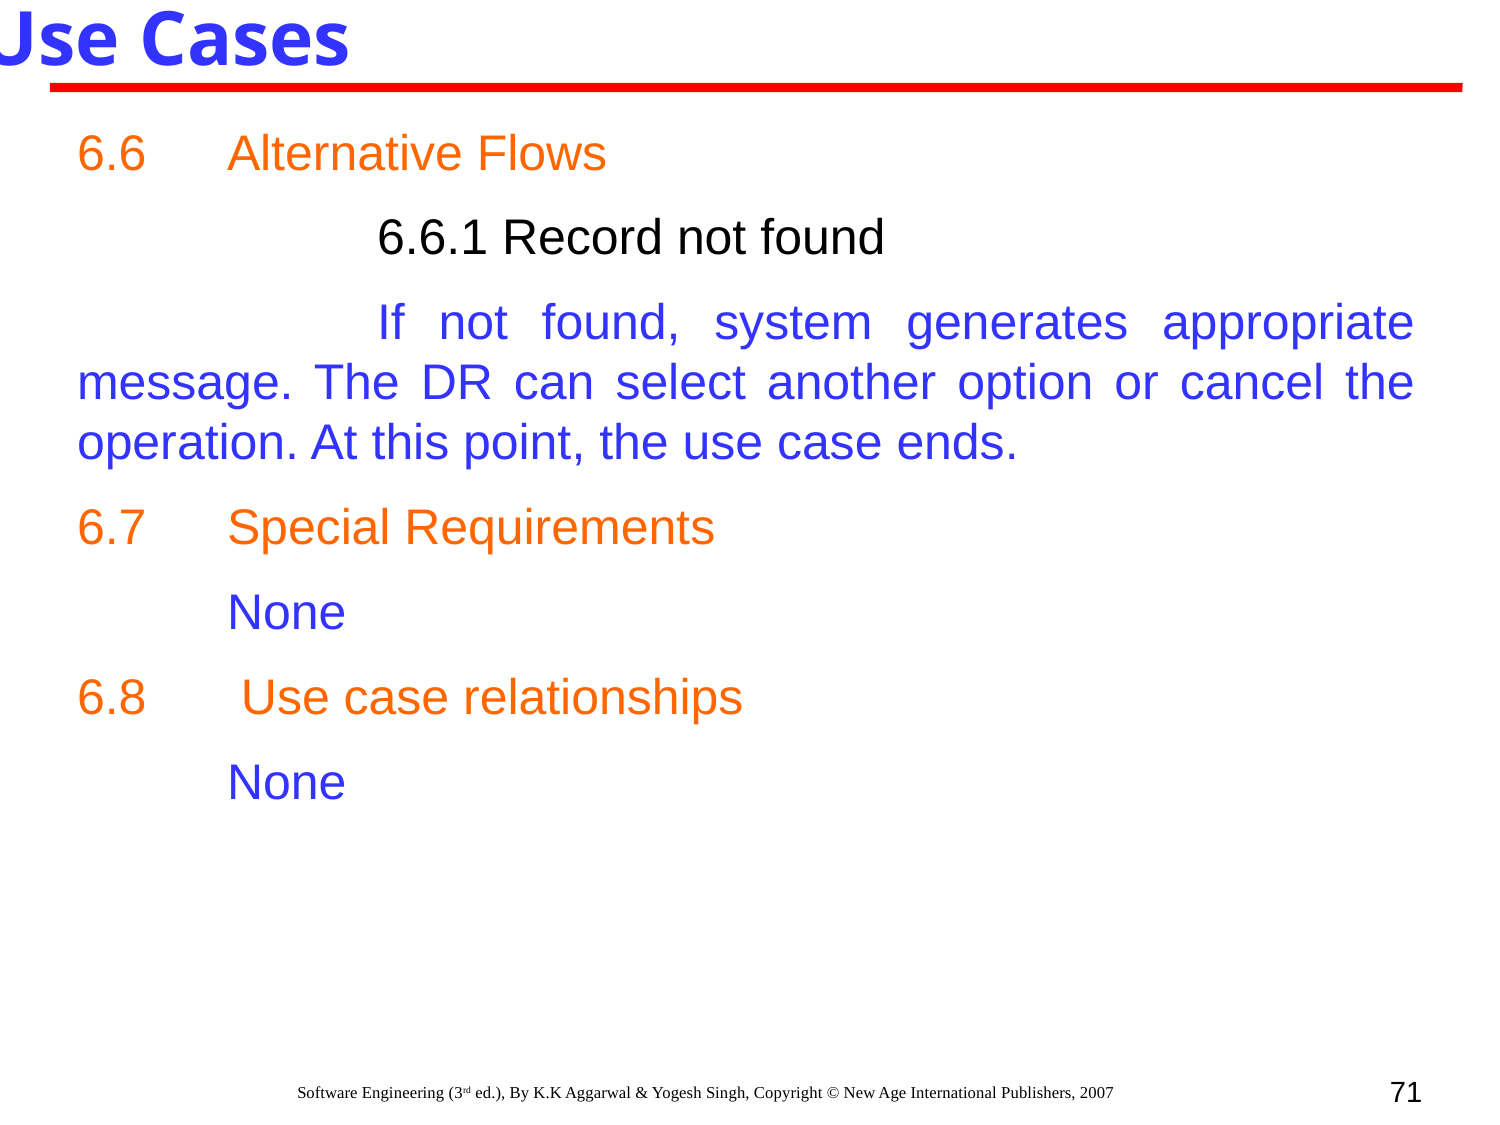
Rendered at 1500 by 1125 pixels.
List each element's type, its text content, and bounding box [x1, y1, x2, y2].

text_box Use Cases [0, 0, 367, 88]
slide_number 71 [1087, 1065, 1438, 1116]
text_box 6.6 Alternative Flows 6.6.1 Record not found If not found, system generates appropriate message. The DR can select another option or cancel the operation. At this point, the use case ends. 6.7 Special Requirements None 6.8 Use case relationships None [62, 112, 1431, 966]
